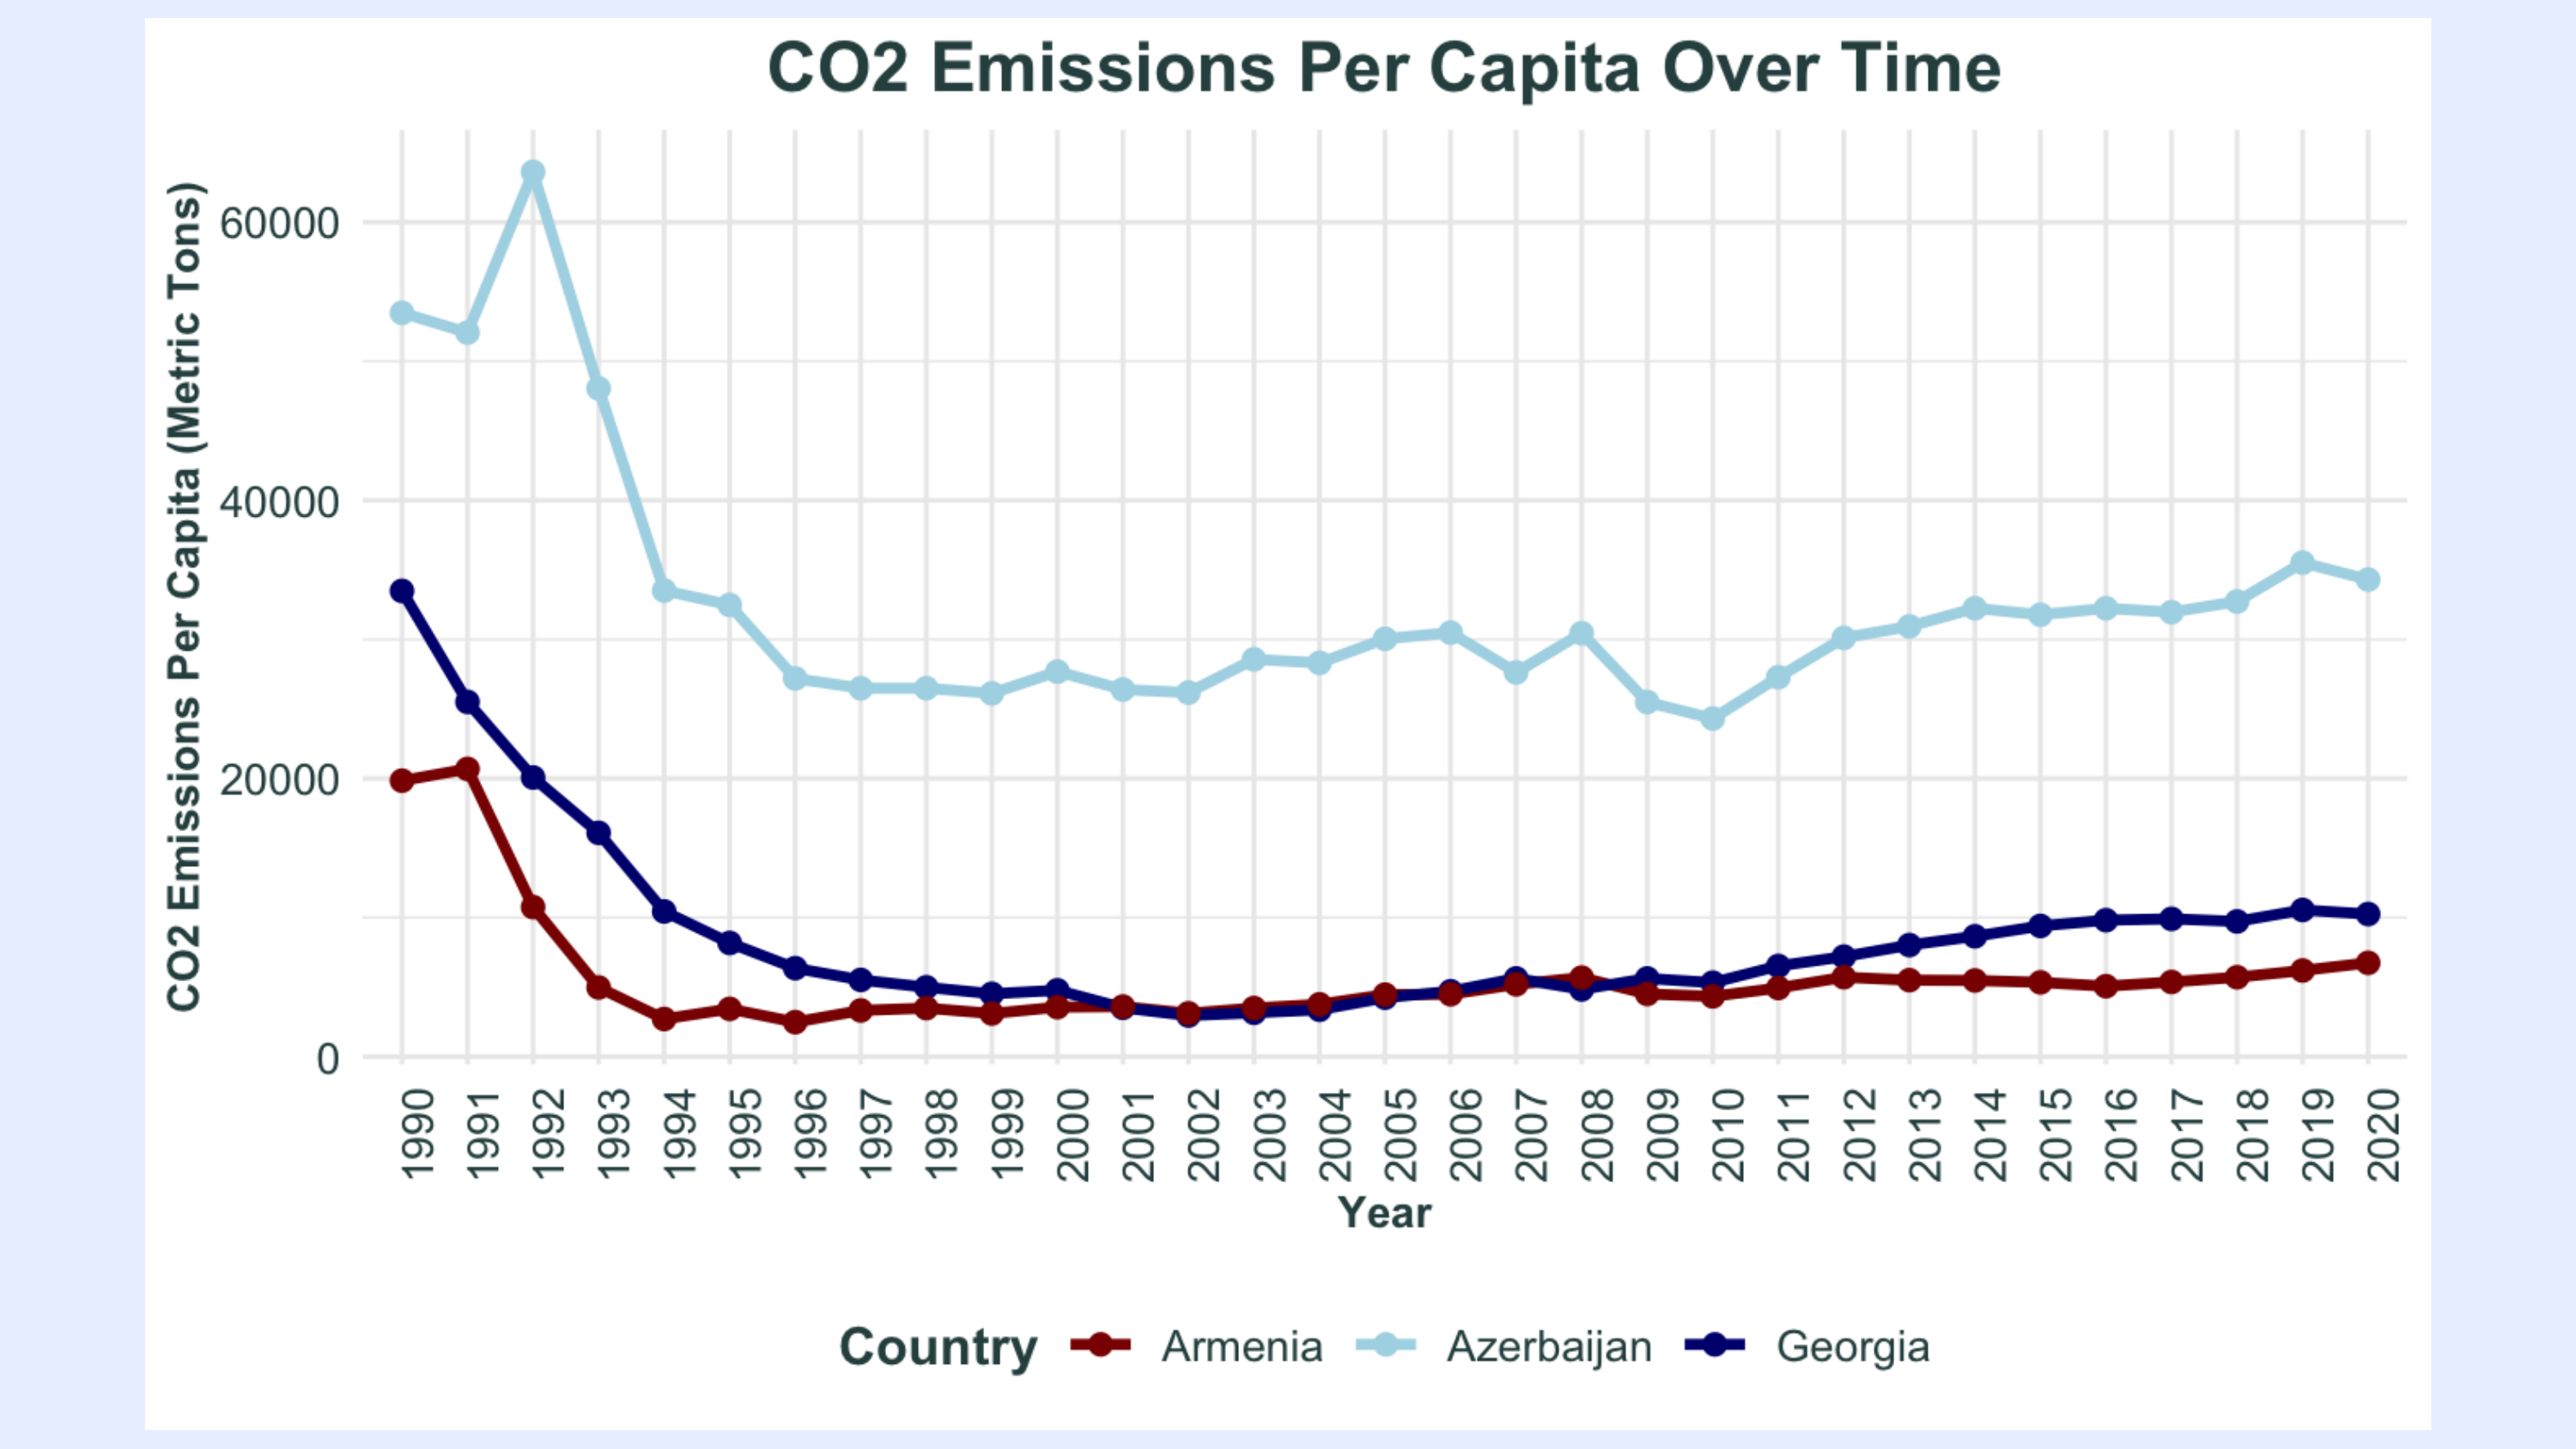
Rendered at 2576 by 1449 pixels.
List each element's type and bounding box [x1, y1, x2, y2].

text_box [144, 18, 2432, 1430]
